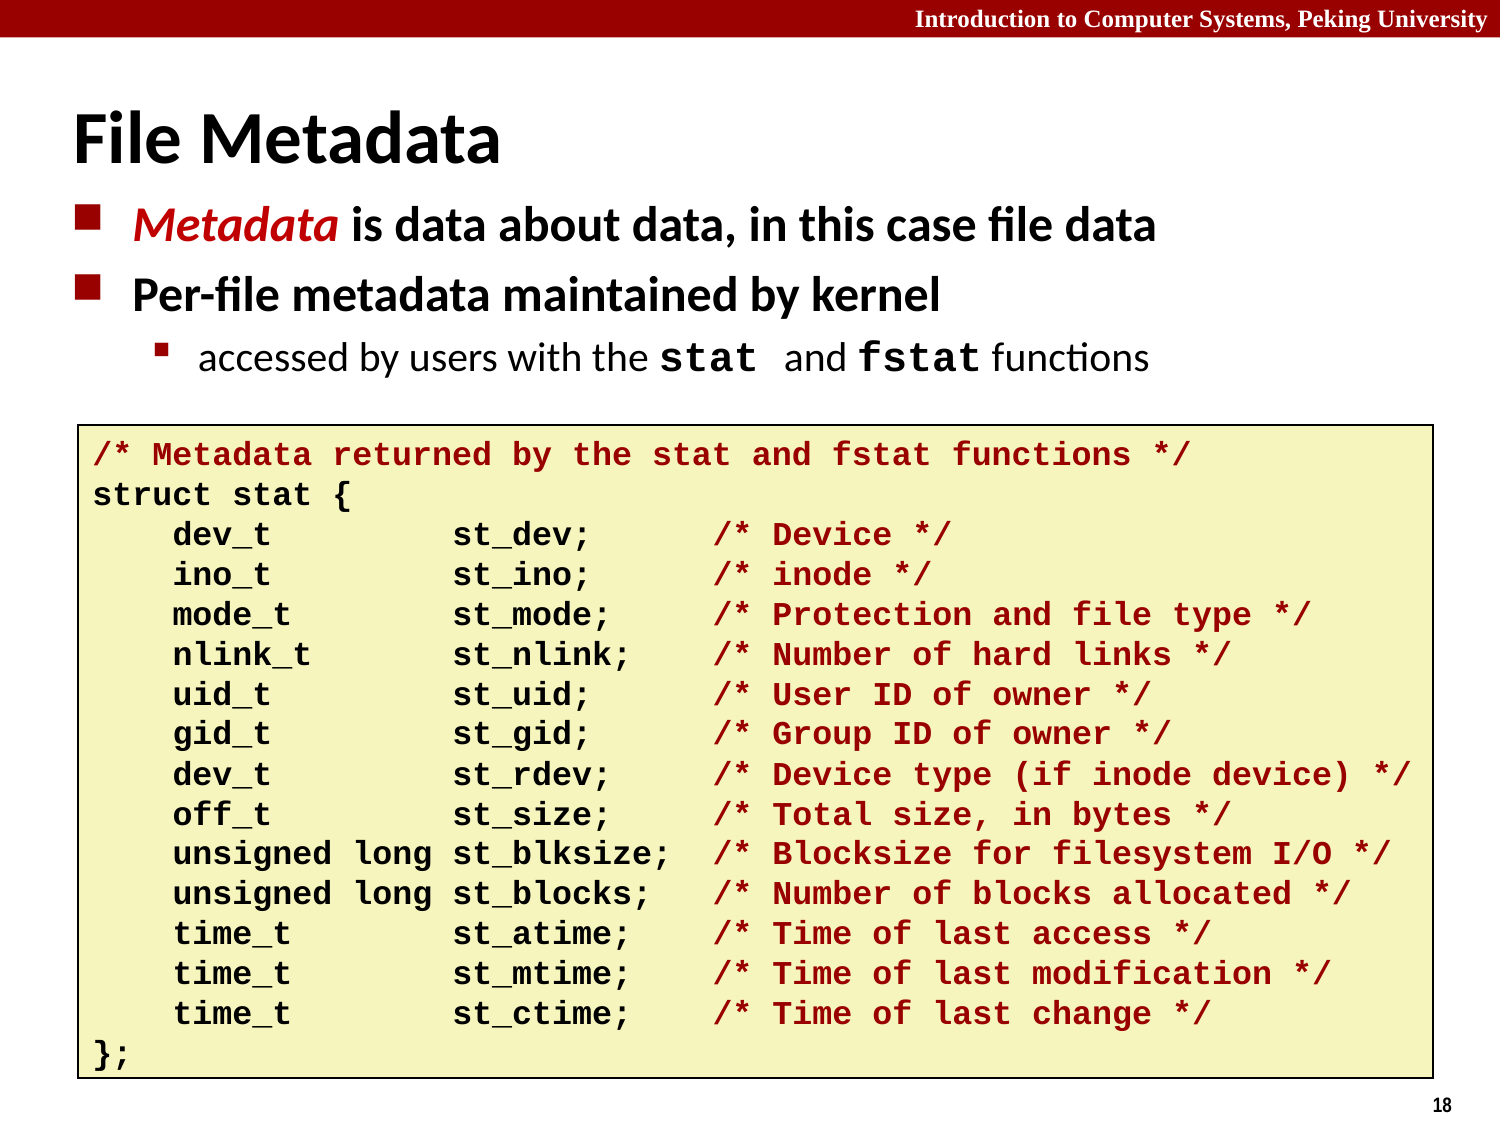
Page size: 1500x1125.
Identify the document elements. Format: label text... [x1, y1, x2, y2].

title File Metadata [58, 71, 1305, 197]
text_box /* Metadata returned by the stat and fstat functions */ struct stat { dev_t st_dev; /* Device */ ino_t st_ino; /* inode */ mode_t st_mode; /* Protection and file type */ nlink_t st_nlink; /* Number of hard links */ uid_t st_uid; /* User ID of owner */ gid_t st_gid; /* Group ID of owner */ dev_t st_rdev; /* Device type (if inode device) */ off_t st_size; /* Total size, in bytes */ unsigned long st_blksize; /* Blocksize for filesystem I/O */ unsigned long st_blocks; /* Number of blocks allocated */ time_t st_atime; /* Time of last access */ time_t st_mtime; /* Time of last modification */ time_t st_ctime; /* Time of last change */ }; [77, 424, 1434, 1079]
list Metadata is data about data, in this case file data Per-file metadata maintained by kernel accessed by users with the stat and fstat functions [60, 184, 1357, 1001]
